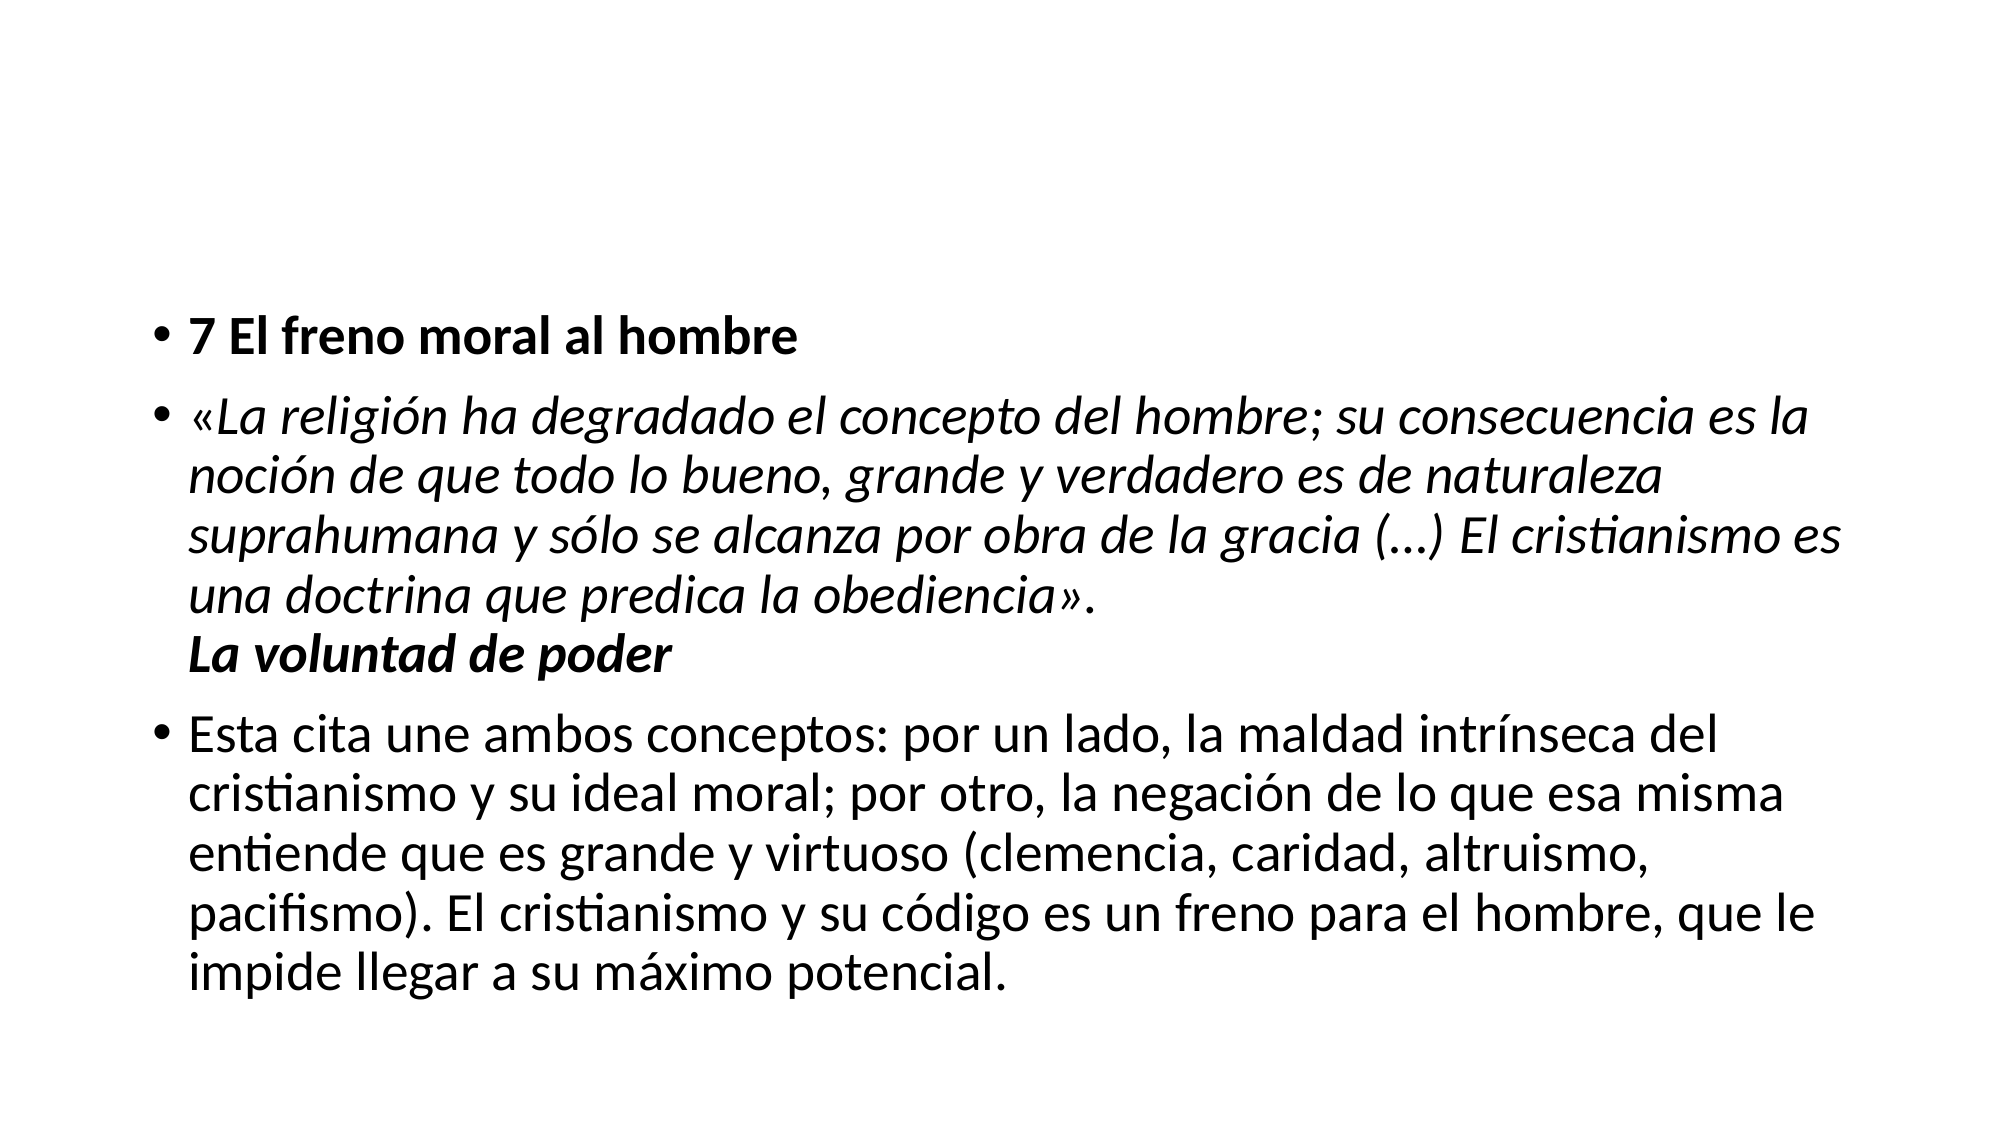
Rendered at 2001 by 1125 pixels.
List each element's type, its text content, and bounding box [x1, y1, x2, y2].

list 7 El freno moral al hombre «La religión ha degradado el concepto del hombre; su consecuencia es la noción de que todo lo bueno, grande y verdadero es de naturaleza suprahumana y sólo se alcanza por obra de la gracia (…) El cristianismo es una doctrina que predica la obediencia». La voluntad de poder Esta cita une ambos conceptos: por un lado, la maldad intrínseca del cristianismo y su ideal moral; por otro, la negación de lo que esa misma entiende que es grande y virtuoso (clemencia, caridad, altruismo, pacifismo). El cristianismo y su código es un freno para el hombre, que le impide llegar a su máximo potencial. [137, 299, 1863, 1014]
